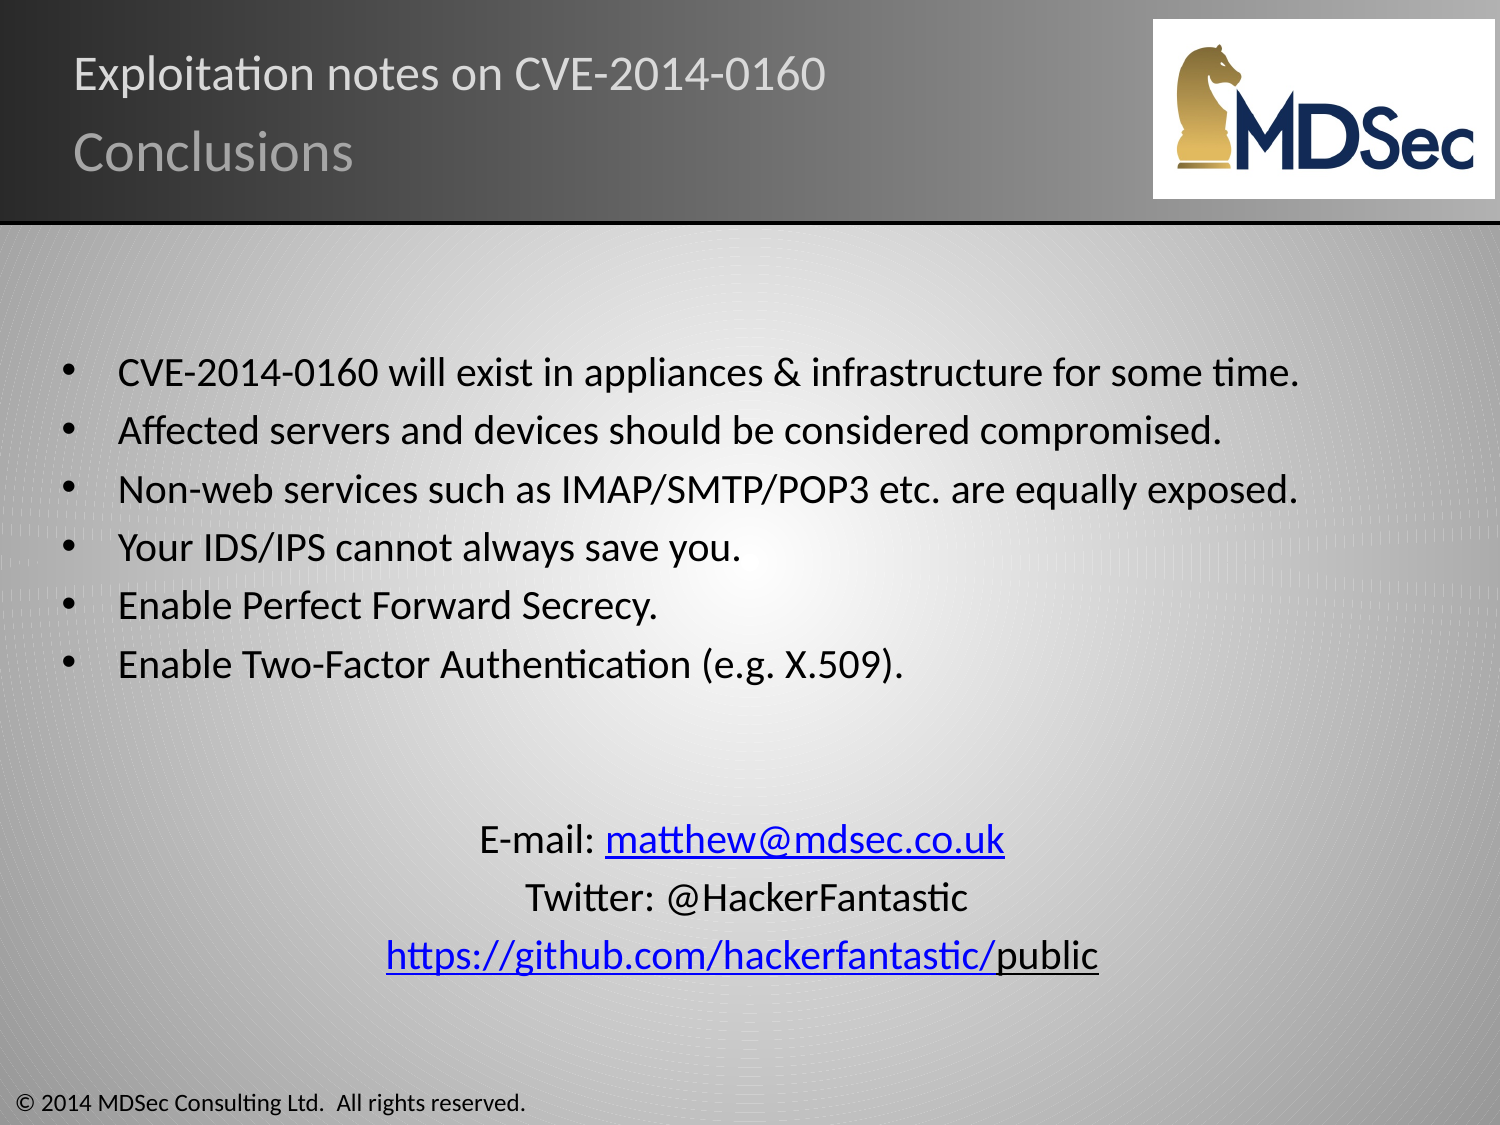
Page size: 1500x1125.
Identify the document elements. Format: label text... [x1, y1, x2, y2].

list Conclusions [58, 105, 1149, 176]
list CVE-2014-0160 will exist in appliances & infrastructure for some time. Affected servers and devices should be considered compromised. Non-web services such as IMAP/SMTP/POP3 etc. are equally exposed. Your IDS/IPS cannot always save you. Enable Perfect Forward Secrecy. Enable Two-Factor Authentication (e.g. X.509). E-mail: matthew@mdsec.co.uk Twitter: @HackerFantastic https://github.com/hackerfantastic/public [46, 278, 1447, 1079]
title Exploitation notes on CVE-2014-0160 [58, 33, 1149, 105]
picture [1153, 19, 1495, 199]
